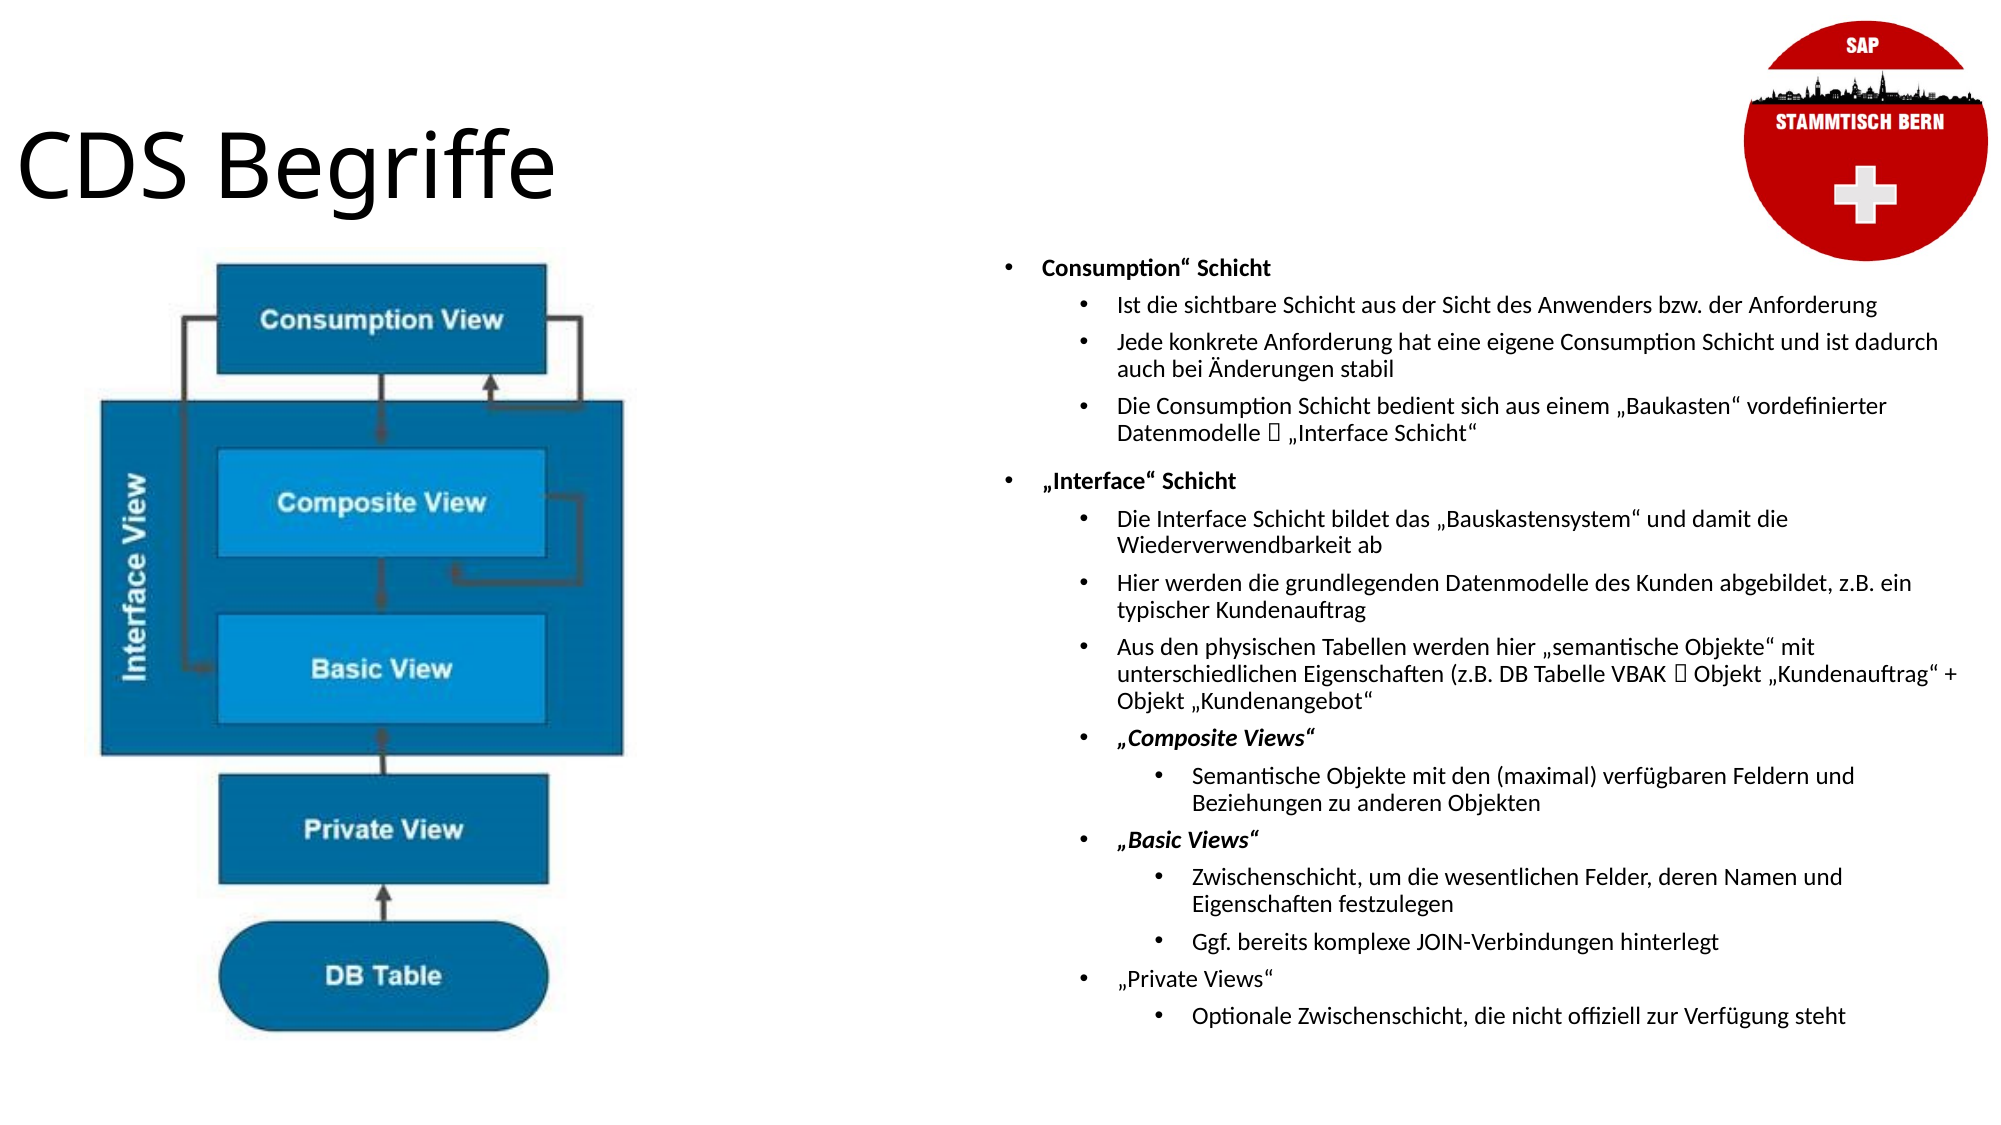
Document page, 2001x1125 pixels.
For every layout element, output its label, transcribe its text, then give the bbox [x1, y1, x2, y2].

list Consumption“ Schicht Ist die sichtbare Schicht aus der Sicht des Anwenders bzw. der Anforderung Jede konkrete Anforderung hat eine eigene Consumption Schicht und ist dadurch auch bei Änderungen stabil Die Consumption Schicht bedient sich aus einem „Baukasten“ vordefinierter Datenmodelle  „Interface Schicht“ „Interface“ Schicht Die Interface Schicht bildet das „Bauskastensystem“ und damit die Wiederverwendbarkeit ab Hier werden die grundlegenden Datenmodelle des Kunden abgebildet, z.B. ein typischer Kundenauftrag Aus den physischen Tabellen werden hier „semantische Objekte“ mit unterschiedlichen Eigenschaften (z.B. DB Tabelle VBAK  Objekt „Kundenauftrag“ + Objekt „Kundenangebot“ „Composite Views“ Semantische Objekte mit den (maximal) verfügbaren Feldern und Beziehungen zu anderen Objekten „Basic Views“ Zwischenschicht, um die wesentlichen Felder, deren Namen und Eigenschaften festzulegen Ggf. bereits komplexe JOIN-Verbindungen hinterlegt „Private Views“ Optionale Zwischenschicht, die nicht offiziell zur Verfügung steht [989, 247, 2000, 961]
title CDS Begriffe [0, 59, 1725, 278]
picture [84, 247, 637, 1052]
picture [1722, 15, 2001, 276]
